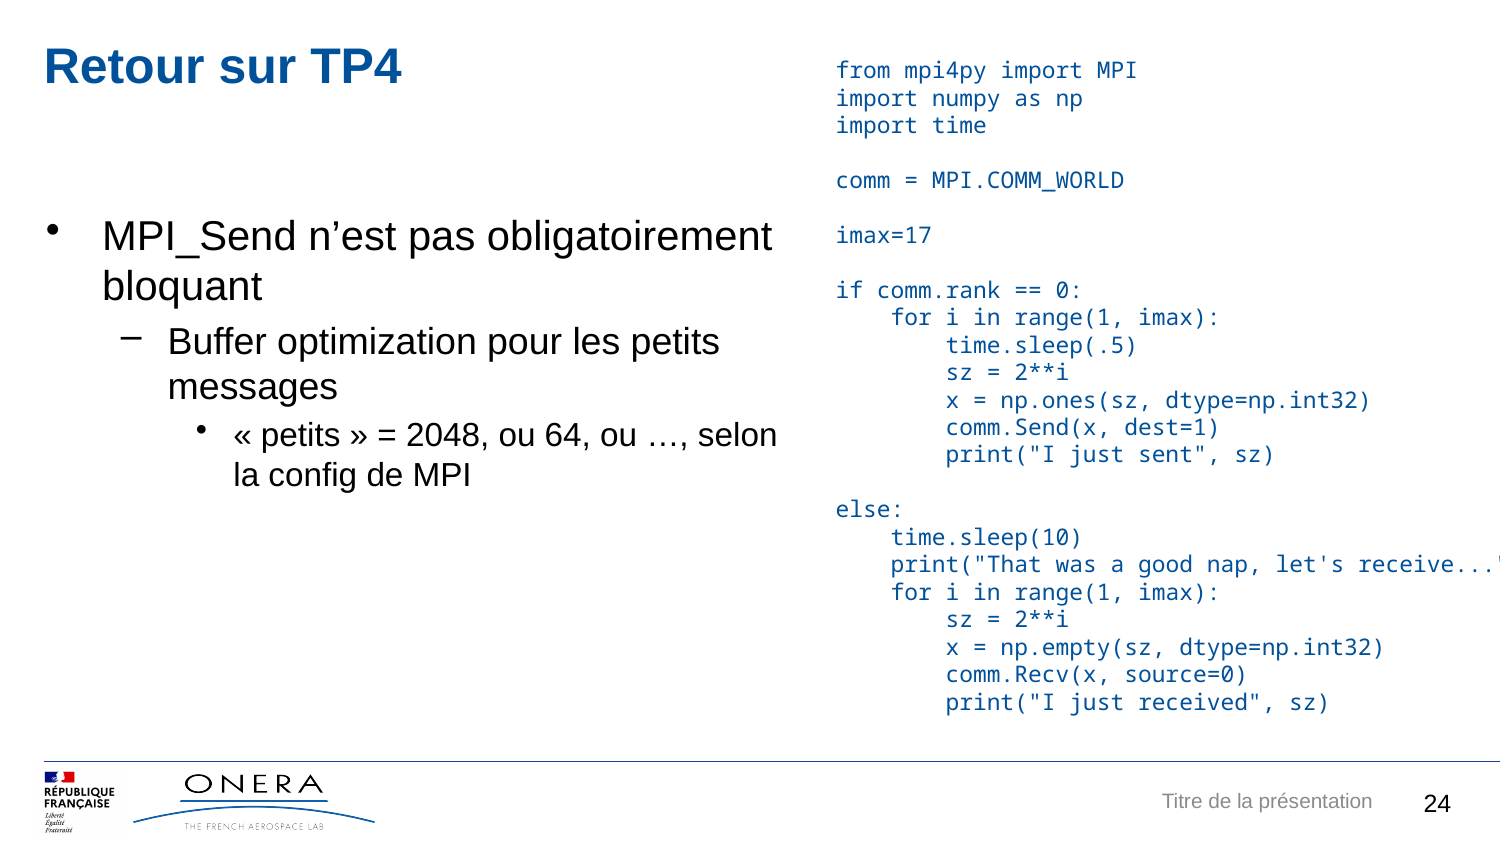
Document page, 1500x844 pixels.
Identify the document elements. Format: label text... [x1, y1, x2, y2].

slide_number 24 [1374, 760, 1500, 844]
picture [133, 774, 375, 830]
picture [34, 761, 125, 843]
list MPI_Send n’est pas obligatoirement bloquant Buffer optimization pour les petits messages « petits » = 2048, ou 64, ou …, selon la config de MPI [45, 209, 796, 716]
text_box from mpi4py import MPI import numpy as np import time comm = MPI.COMM_WORLD imax=17 if comm.rank == 0: for i in range(1, imax): time.sleep(.5) sz = 2**i x = np.ones(sz, dtype=np.int32) comm.Send(x, dest=1) print("I just sent", sz) else: time.sleep(10) print("That was a good nap, let's receive...") for i in range(1, imax): sz = 2**i x = np.empty(sz, dtype=np.int32) comm.Recv(x, source=0) print("I just received", sz) [820, 48, 1500, 723]
title Retour sur TP4 [43, 0, 1486, 127]
footer Titre de la présentation [466, 776, 1388, 824]
